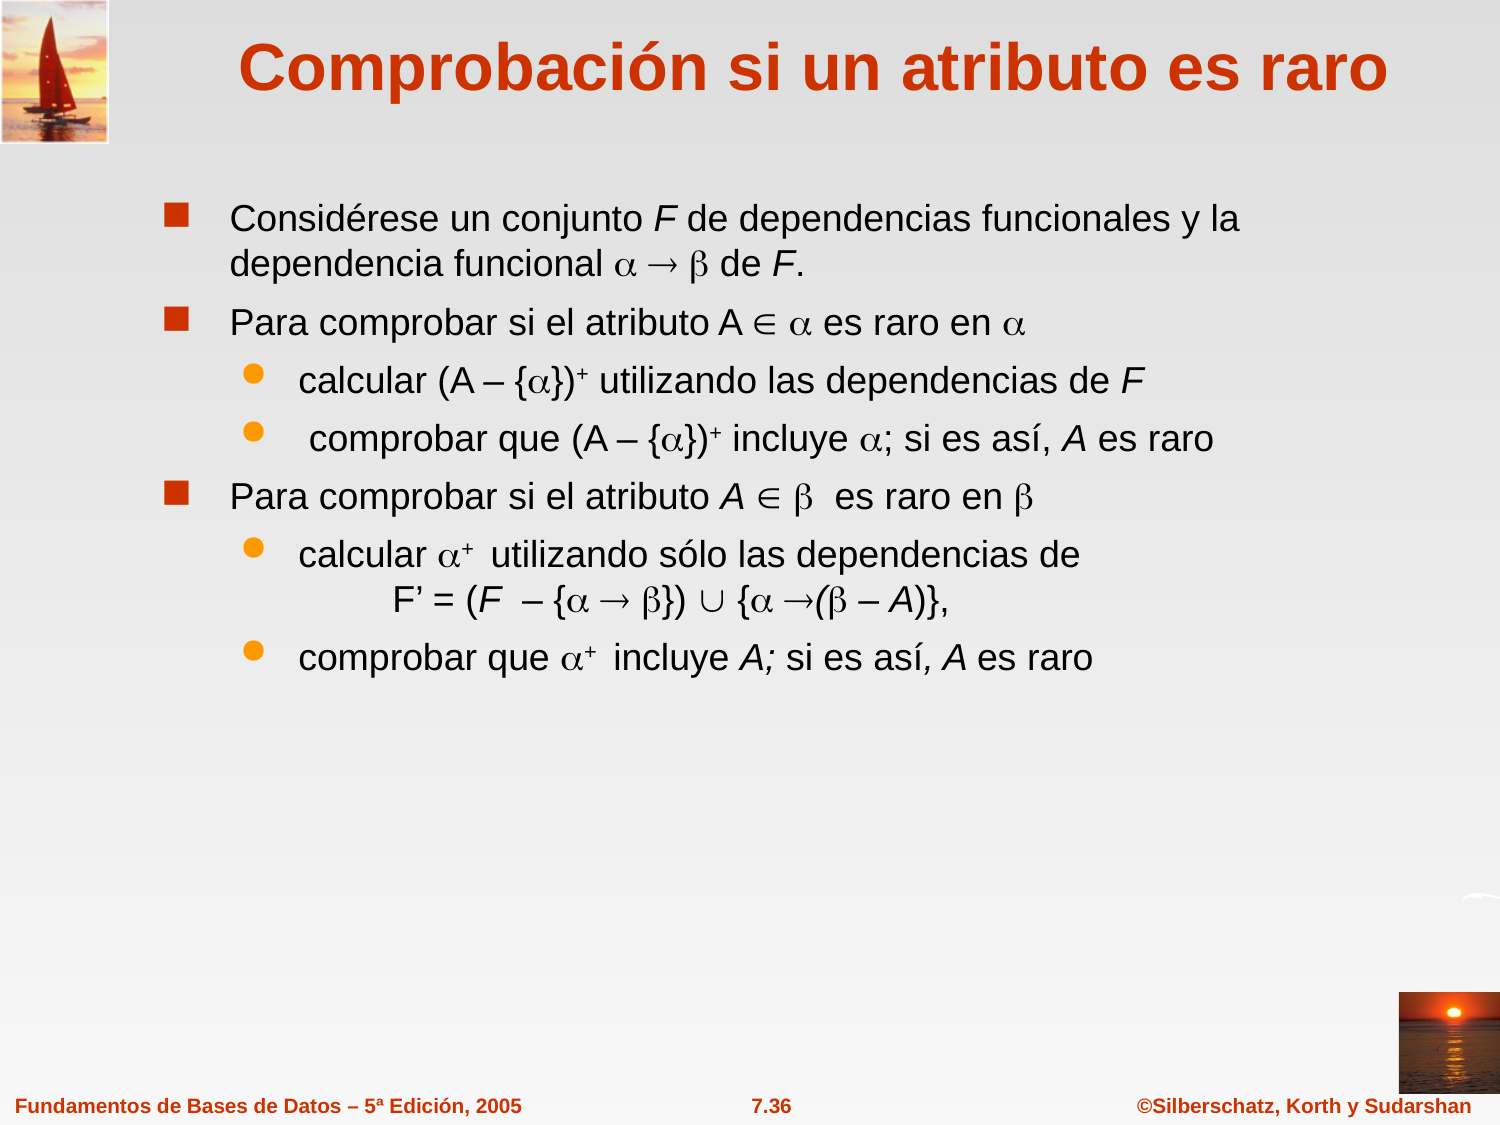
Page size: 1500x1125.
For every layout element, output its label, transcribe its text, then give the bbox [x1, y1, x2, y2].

picture [0, 0, 109, 144]
picture [1398, 992, 1500, 1094]
list Considérese un conjunto F de dependencias funcionales y la dependencia funcional    de F. Para comprobar si el atributo A   es raro en  calcular (A – {})+ utilizando las dependencias de F comprobar que (A – {})+ incluye ; si es así, A es raro Para comprobar si el atributo A   es raro en  calcular + utilizando sólo las dependencias de F’ = (F – {  })  { ( – A)}, comprobar que + incluye A; si es así, A es raro [151, 186, 1410, 992]
title Comprobación si un atributo es raro [184, 10, 1446, 112]
